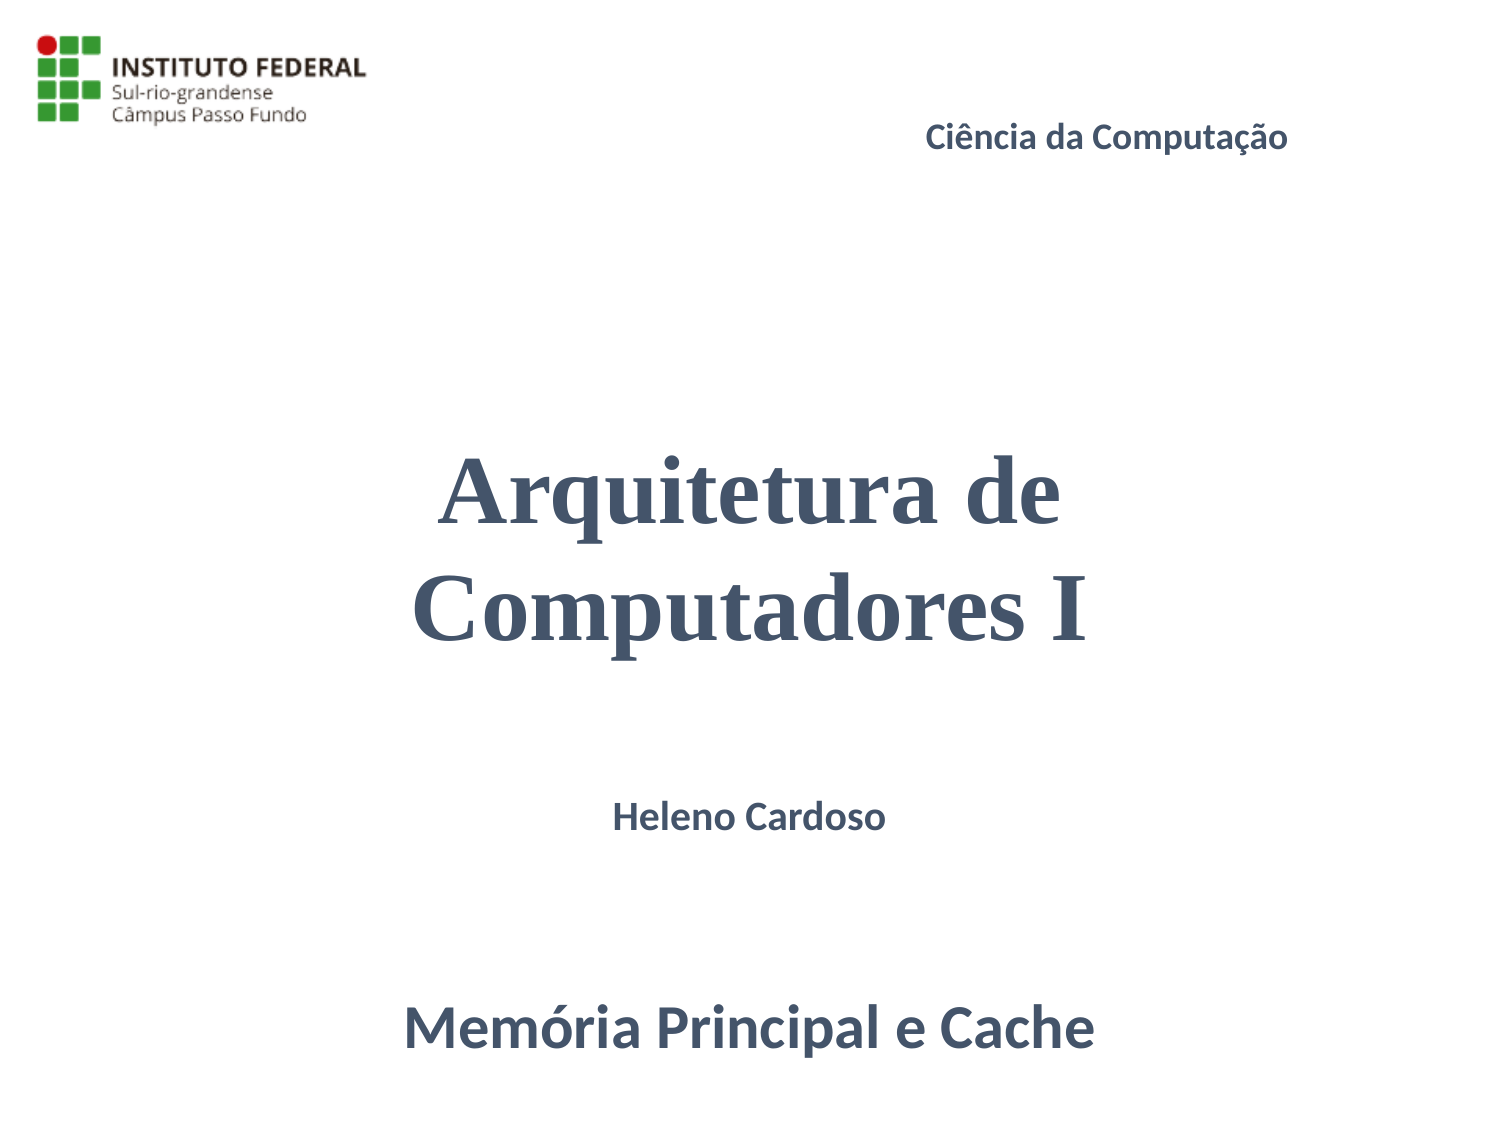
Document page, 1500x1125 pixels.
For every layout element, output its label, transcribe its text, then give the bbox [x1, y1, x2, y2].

picture [21, 27, 375, 143]
text_box Memória Principal e Cache [112, 902, 1388, 1100]
text_box Heleno Cardoso [111, 705, 1387, 903]
text_box Arquitetura de Computadores I [112, 398, 1388, 668]
text_box Ciência da Computação [714, 28, 1500, 226]
